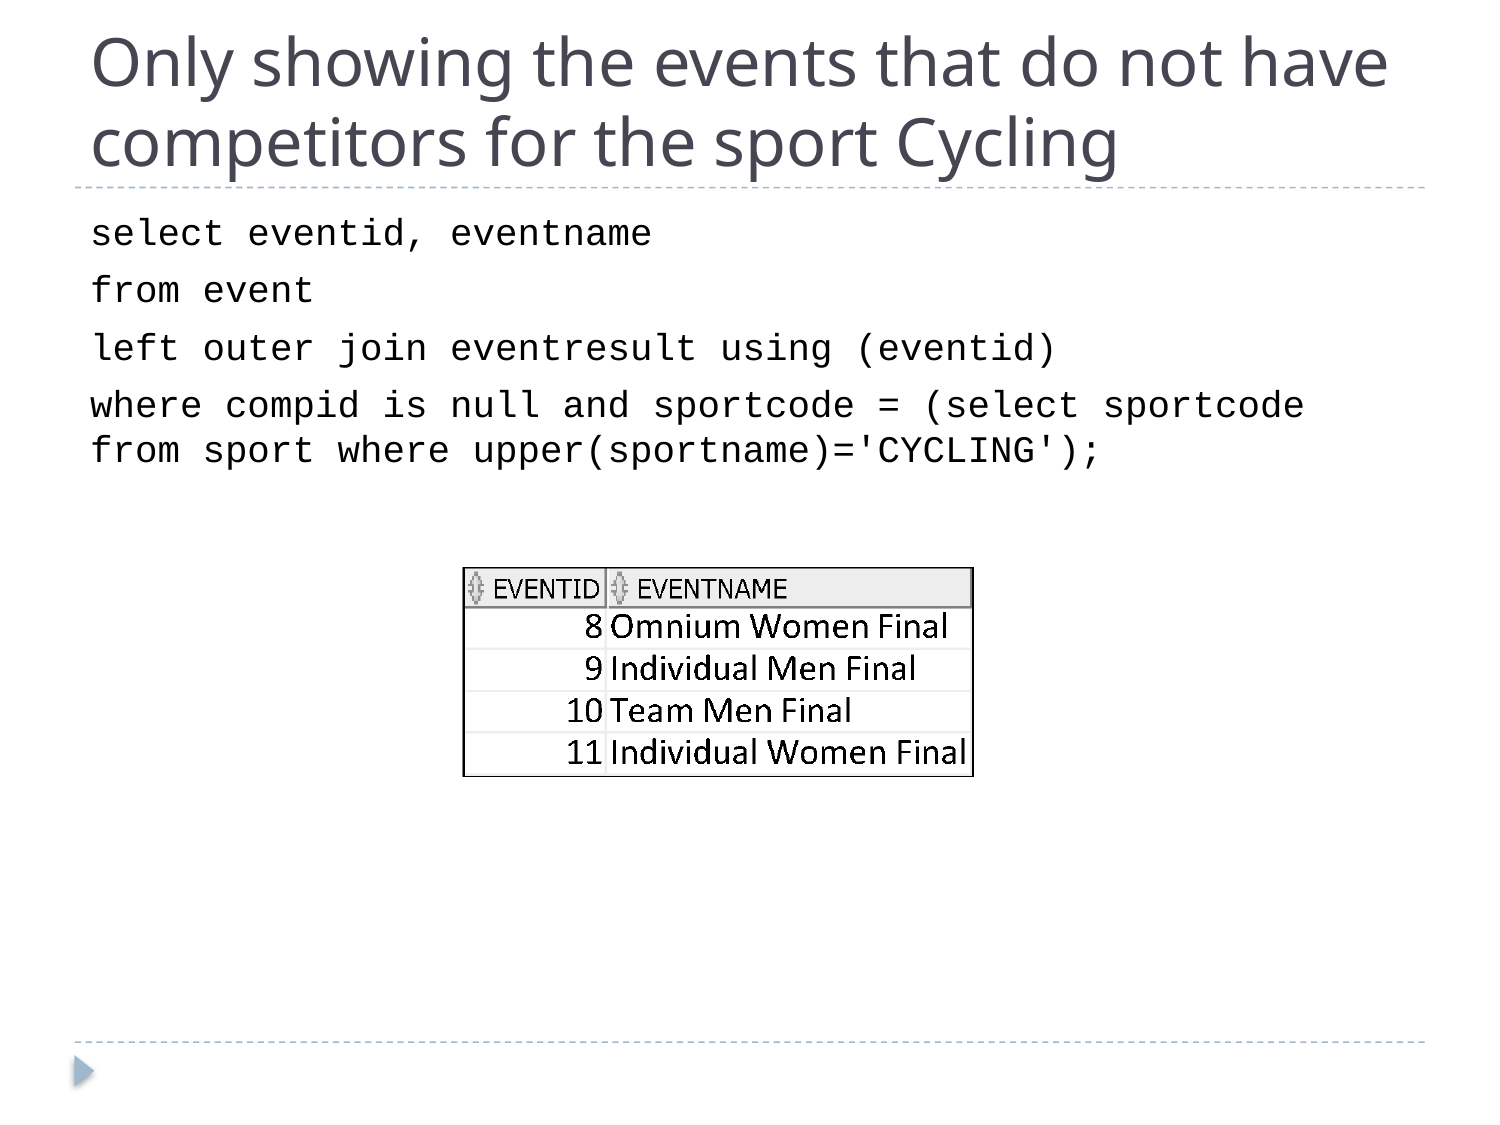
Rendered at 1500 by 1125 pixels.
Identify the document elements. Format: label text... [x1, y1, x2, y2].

picture [456, 562, 977, 777]
list select eventid, eventname from event left outer join eventresult using (eventid) where compid is null and sportcode = (select sportcode from sport where upper(sportname)='CYCLING'); [75, 200, 1425, 1010]
title Only showing the events that do not have competitors for the sport Cycling [75, 24, 1425, 188]
